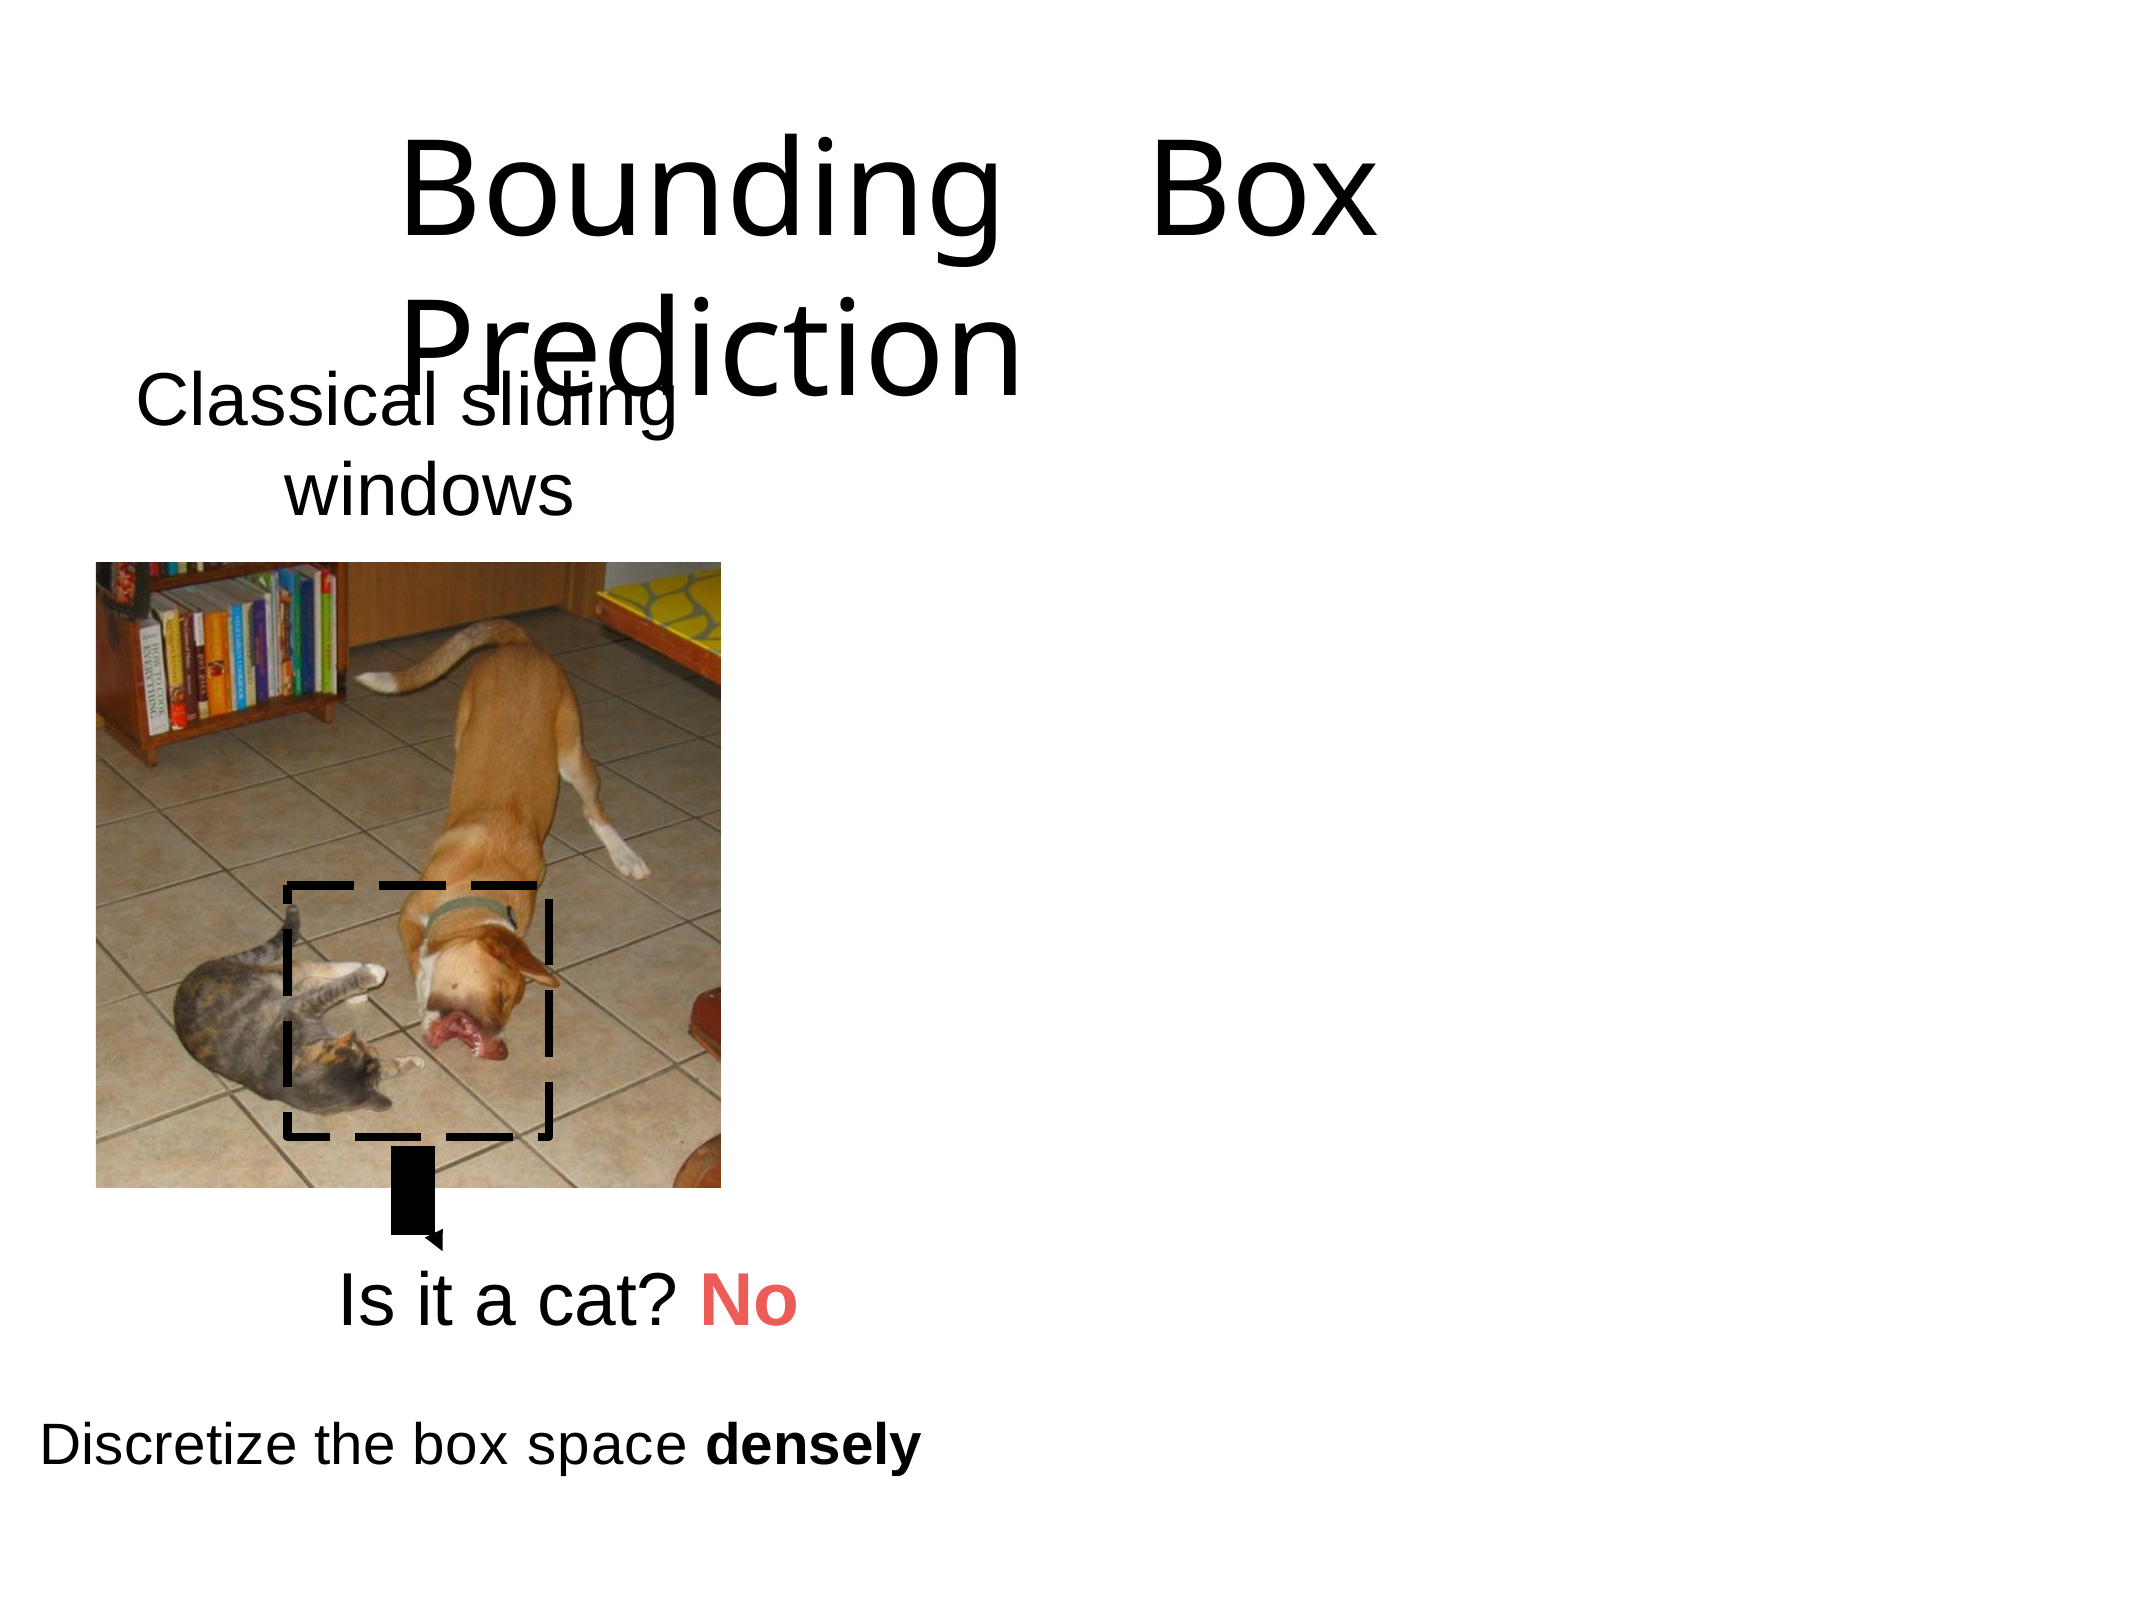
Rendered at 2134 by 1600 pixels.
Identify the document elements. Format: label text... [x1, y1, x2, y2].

text_box Is it a cat? No Discretize the box space densely [37, 1250, 923, 1477]
text_box [287, 885, 550, 1137]
text_box [424, 1228, 443, 1250]
text_box Classical sliding windows [133, 351, 684, 531]
title Bounding Box Prediction [393, 102, 1740, 423]
text_box [95, 562, 721, 1188]
